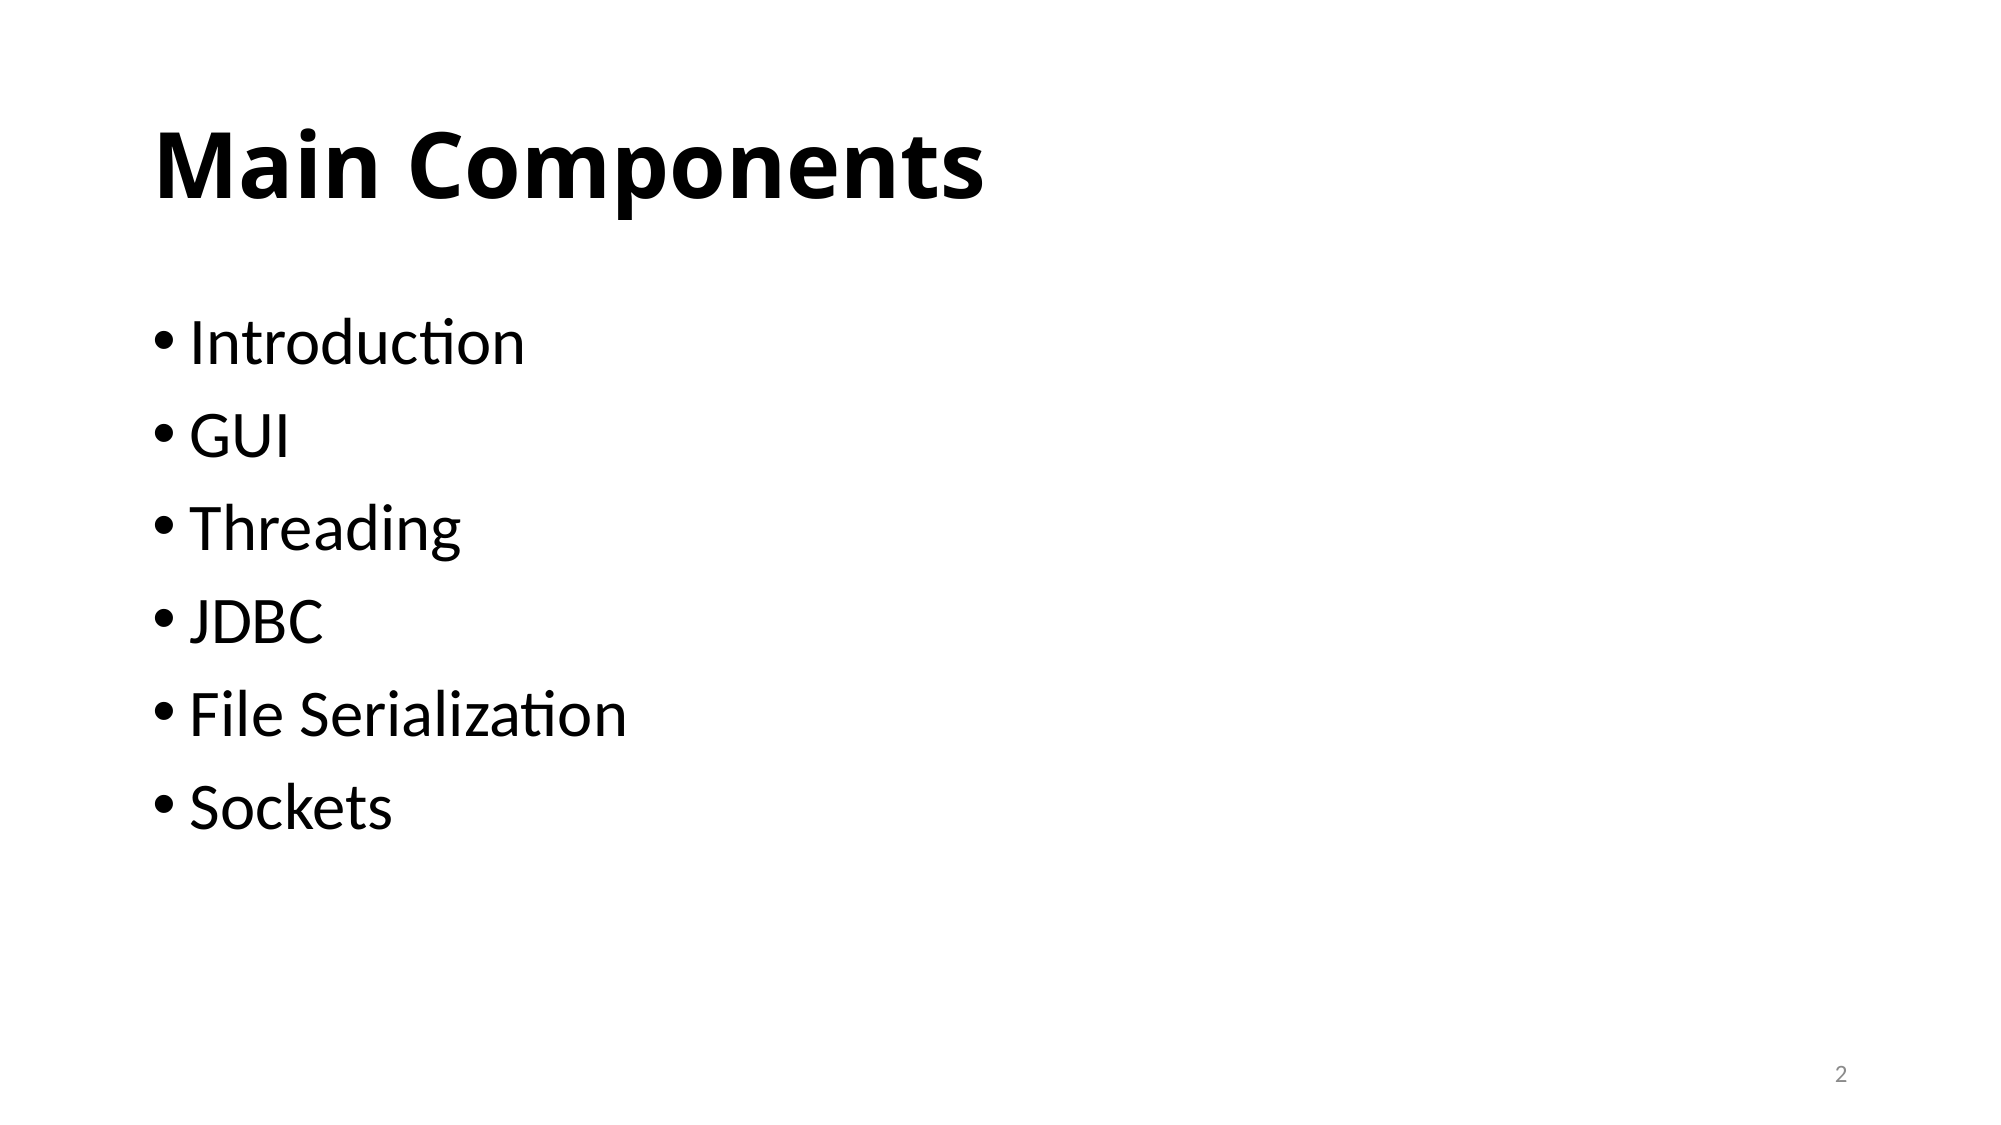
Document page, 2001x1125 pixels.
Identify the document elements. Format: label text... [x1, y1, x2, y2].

title Main Components [137, 59, 1863, 278]
slide_number 2 [1412, 1042, 1863, 1103]
list Introduction GUI Threading JDBC File Serialization Sockets [137, 299, 1863, 1014]
